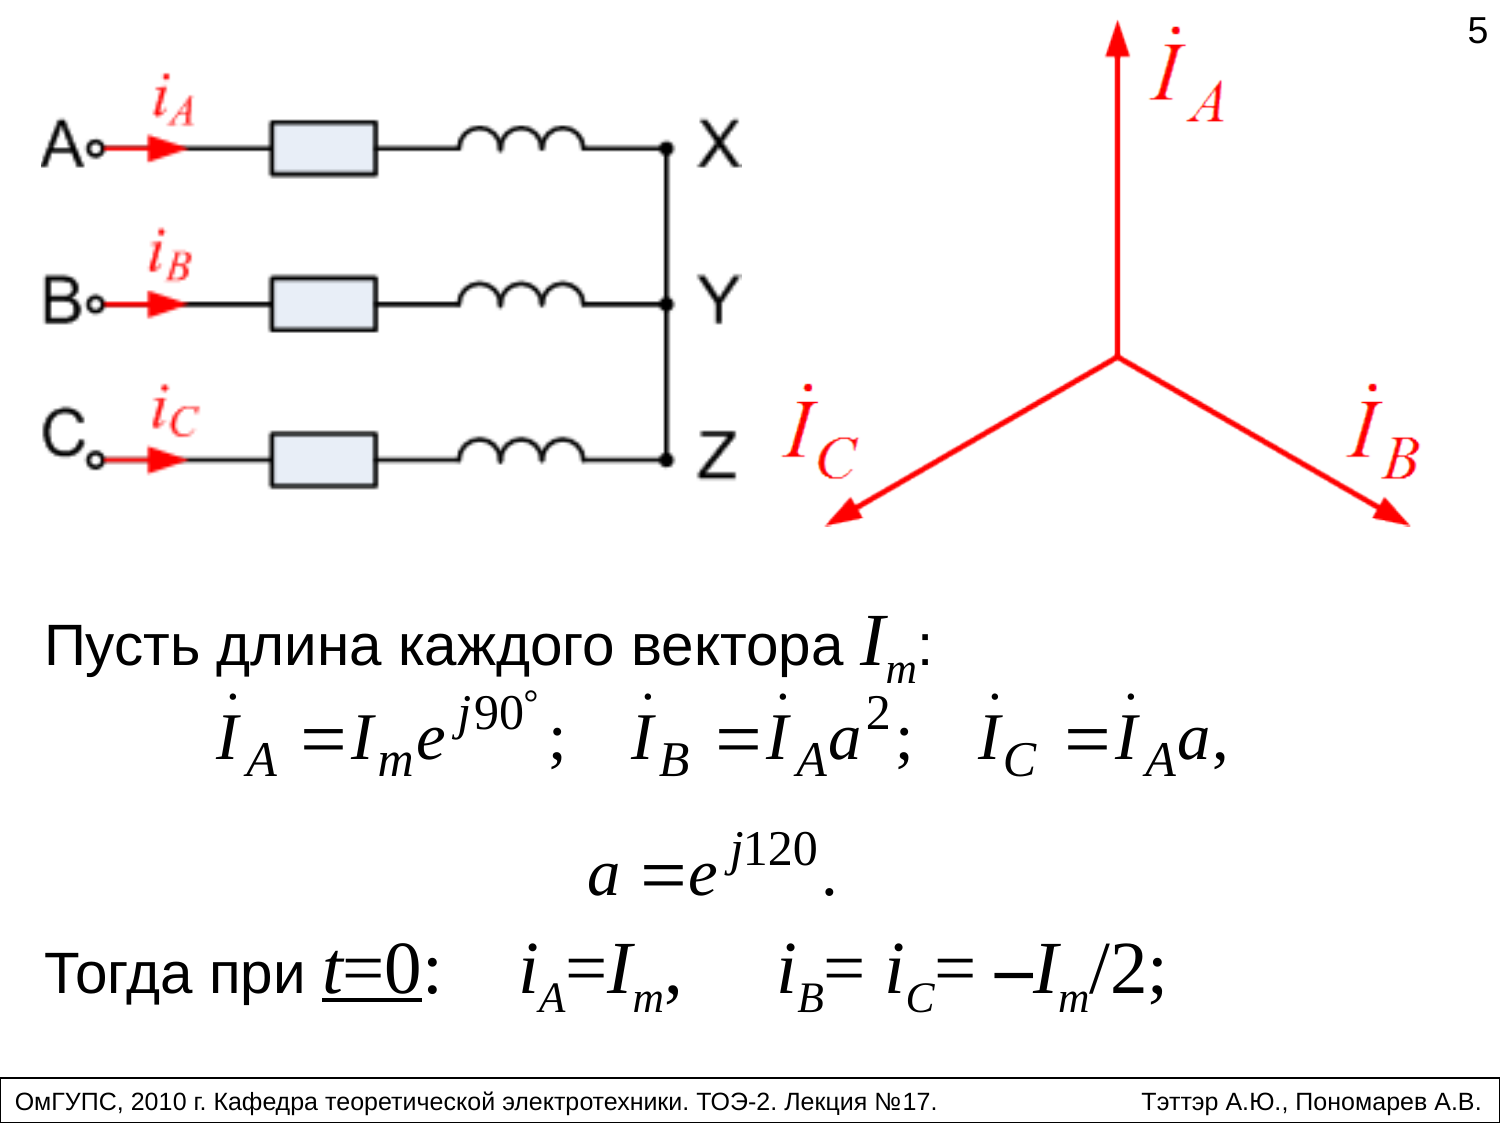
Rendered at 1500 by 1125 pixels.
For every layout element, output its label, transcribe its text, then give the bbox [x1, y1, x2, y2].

text_box Пусть длина каждого вектора Im: [29, 562, 1477, 700]
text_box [584, 822, 837, 902]
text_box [211, 686, 1231, 783]
text_box ОмГУПС, 2010 г. Кафедра теоретической электротехники. ТОЭ-2. Лекция №17. Тэттэр А.Ю., Пономарев А.В. [0, 1077, 1500, 1123]
text_box Тогда при t=0: iA=Im, iB= iC= –Im/2; [29, 890, 1477, 1029]
picture [40, 46, 742, 498]
picture [779, 18, 1429, 528]
text_box 5 [1435, 0, 1500, 51]
